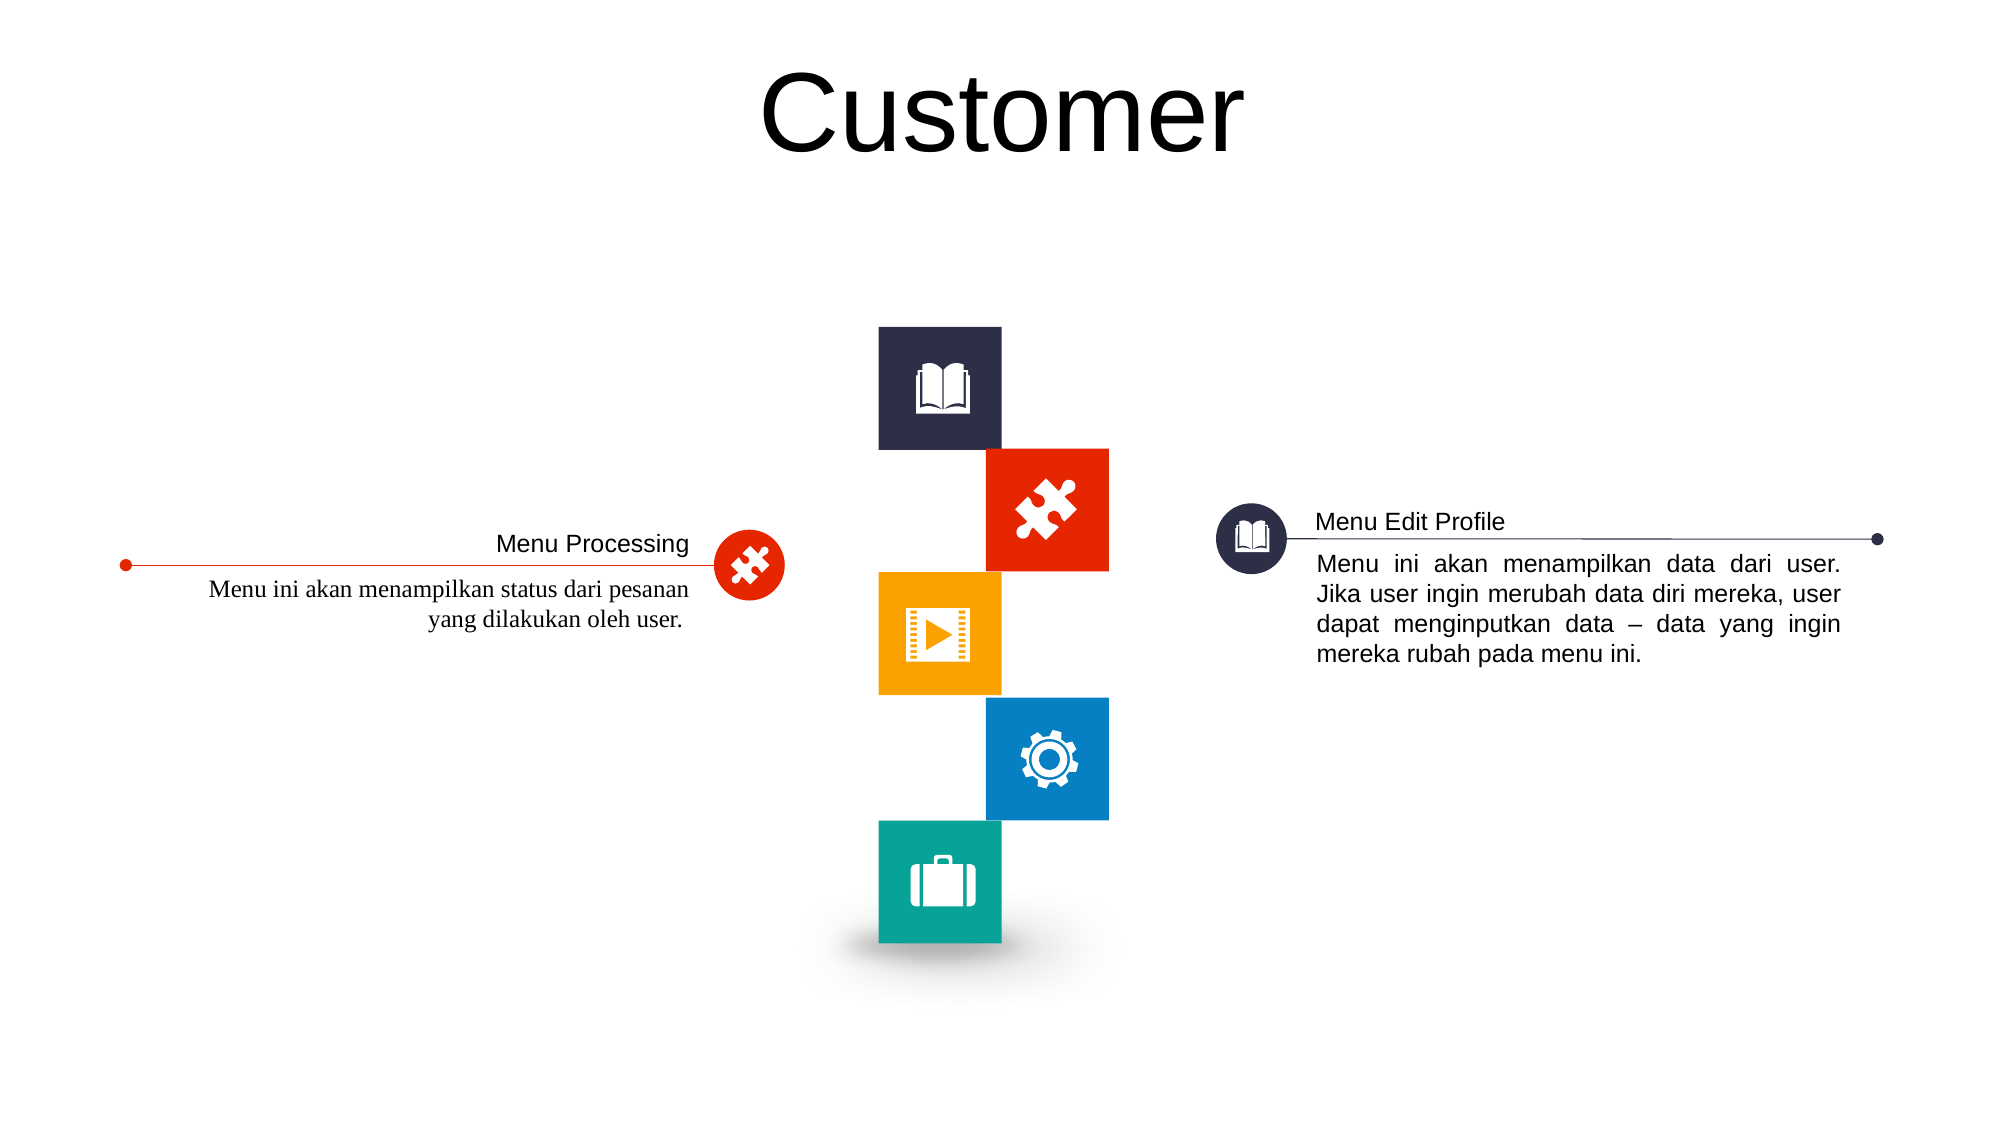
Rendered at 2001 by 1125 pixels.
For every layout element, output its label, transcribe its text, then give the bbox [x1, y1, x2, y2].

text_box Menu Processing [149, 519, 705, 565]
text_box [712, 528, 786, 602]
text_box Menu ini akan menampilkan data dari user. Jika user ingin merubah data diri mereka, user dapat menginputkan data – data yang ingin mereka rubah pada menu ini. [1301, 540, 1858, 675]
text_box [1214, 502, 1288, 576]
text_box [684, 878, 1235, 1017]
text_box [1234, 519, 1271, 554]
text_box Menu ini akan menampilkan status dari pesanan yang dilakukan oleh user. [149, 566, 705, 640]
list Customer [53, 55, 1952, 175]
text_box [729, 544, 771, 586]
text_box Menu Edit Profile [1300, 498, 1856, 538]
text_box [878, 326, 1109, 944]
